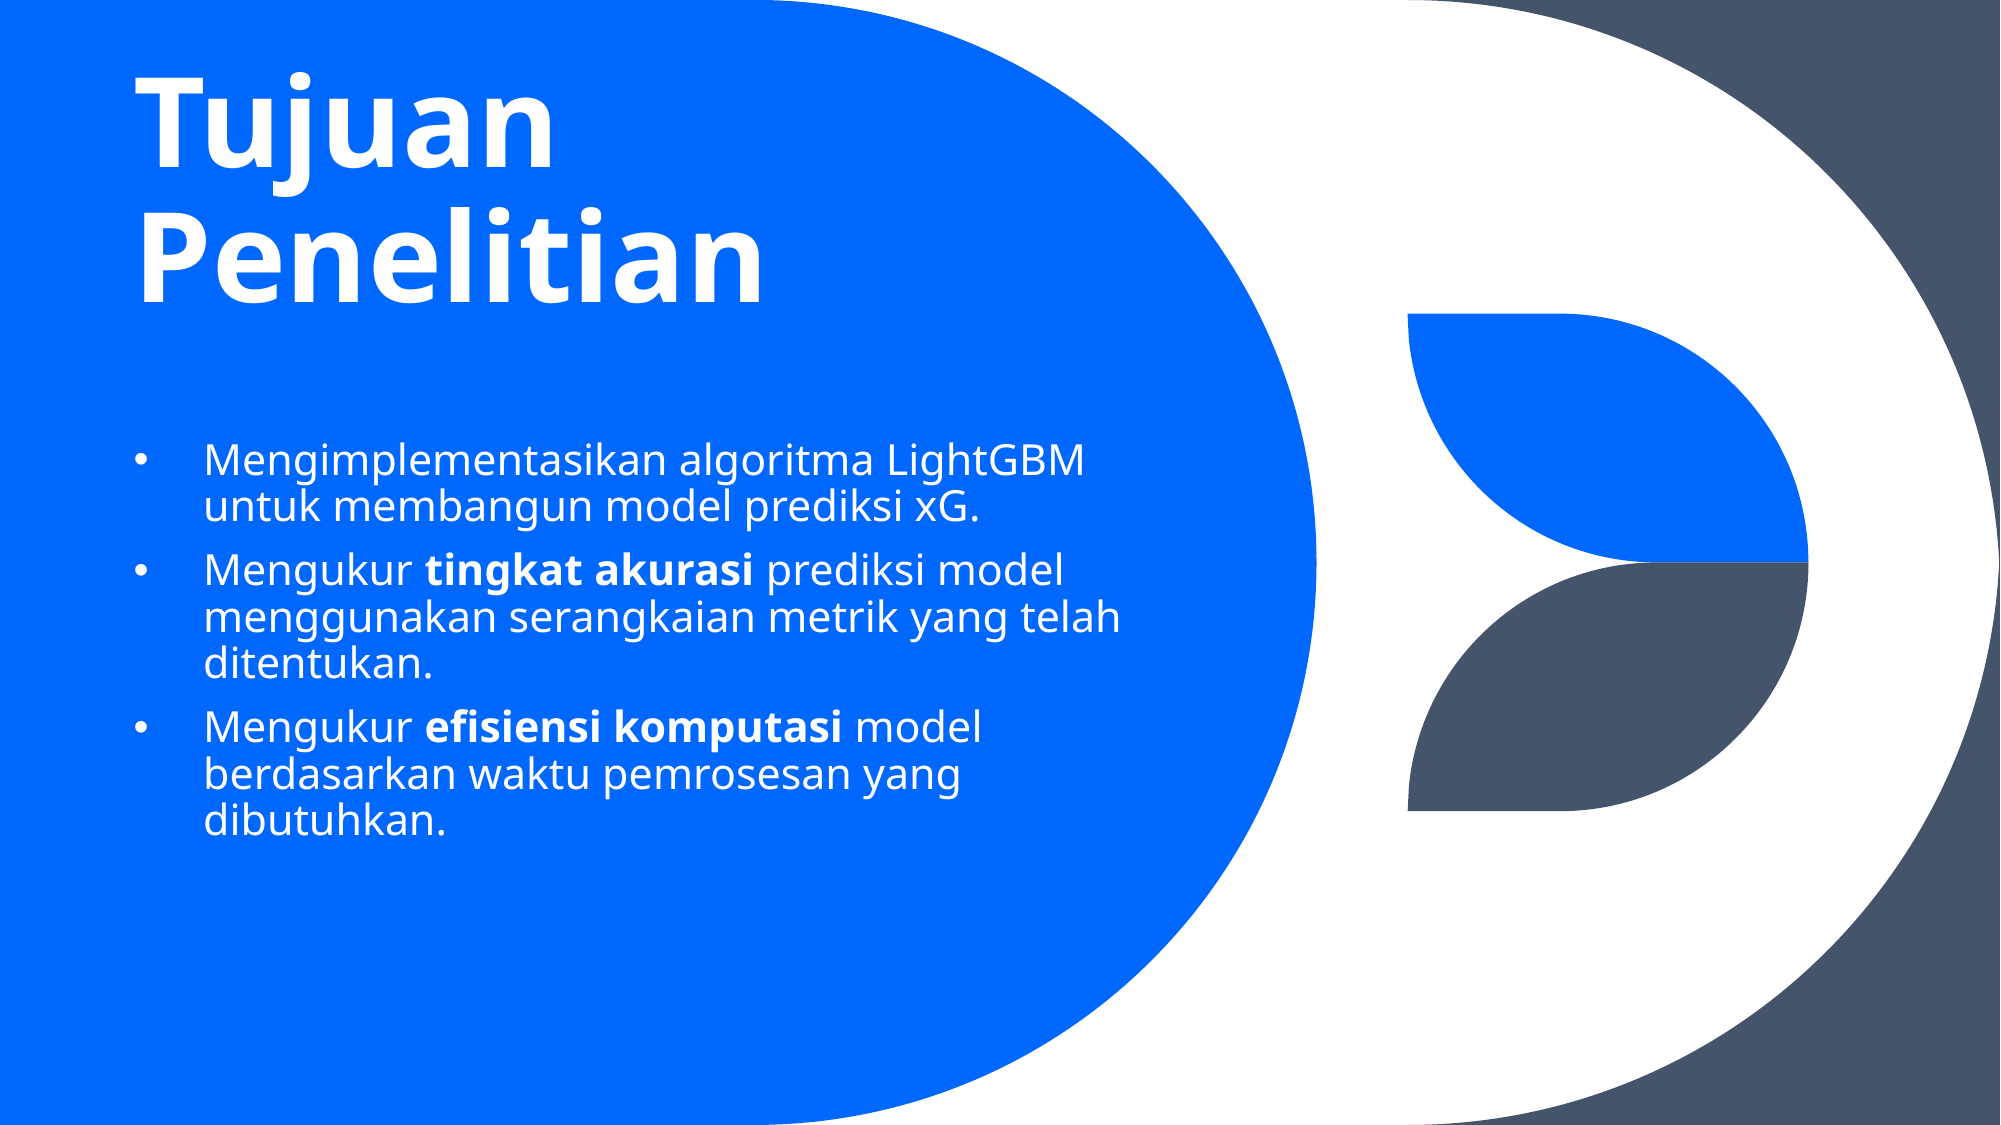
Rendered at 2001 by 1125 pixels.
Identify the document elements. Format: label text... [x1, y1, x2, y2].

title Tujuan Penelitian [118, 200, 1144, 338]
subtitle Mengimplementasikan algoritma LightGBM untuk membangun model prediksi xG. Mengukur tingkat akurasi prediksi model menggunakan serangkaian metrik yang telah ditentukan. Mengukur efisiensi komputasi model berdasarkan waktu pemrosesan yang dibutuhkan. [118, 430, 1144, 857]
